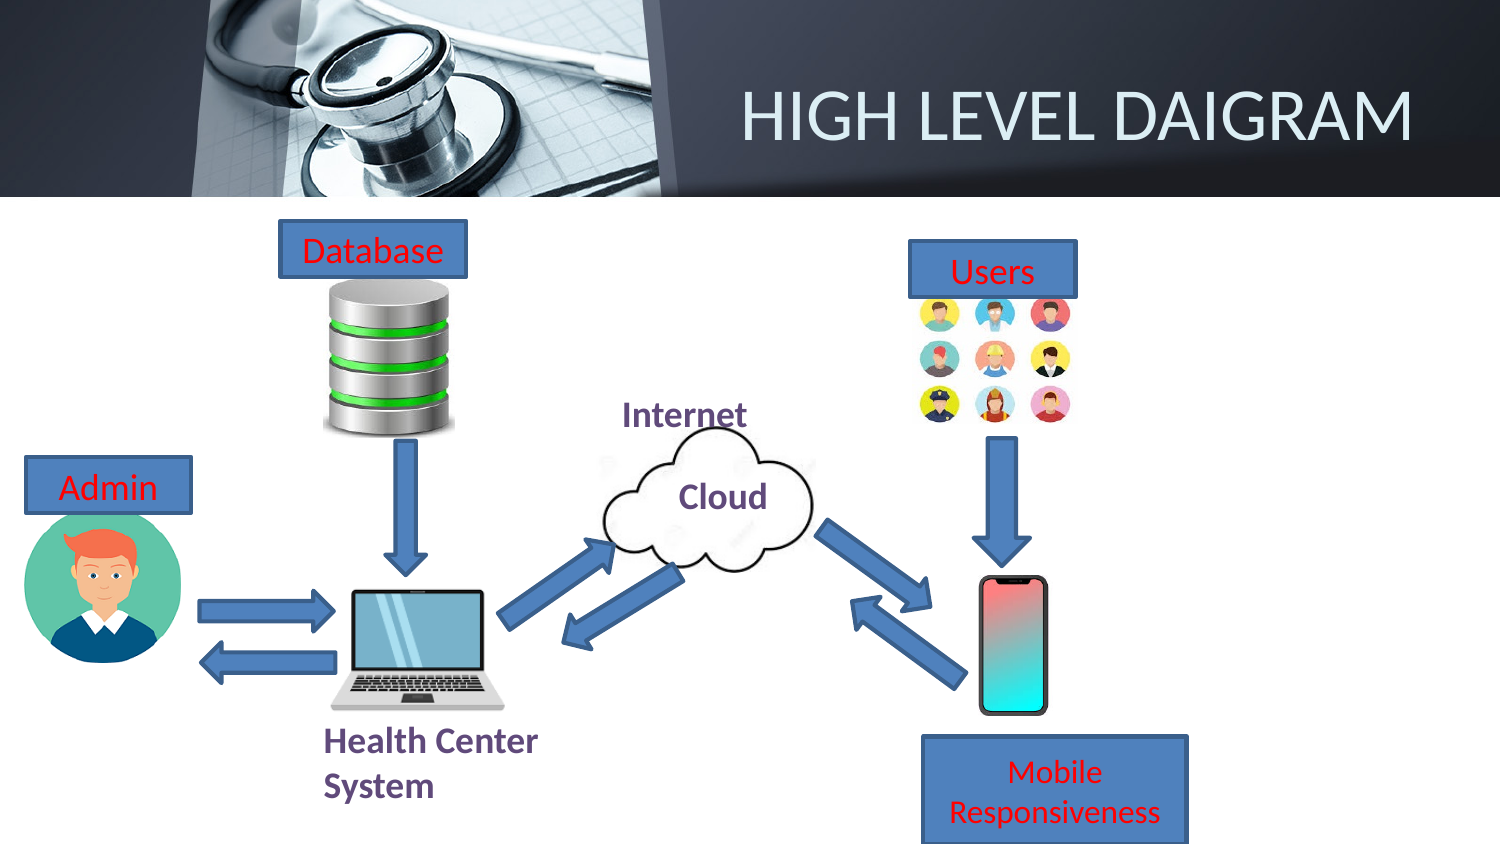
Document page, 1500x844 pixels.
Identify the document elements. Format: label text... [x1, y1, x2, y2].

text_box [561, 581, 686, 652]
text_box [198, 640, 315, 686]
picture [0, 0, 1500, 844]
text_box [513, 537, 592, 631]
text_box Users [908, 239, 1078, 294]
text_box Admin [24, 455, 193, 515]
text_box Database [278, 219, 468, 279]
text_box [383, 448, 429, 575]
text_box [849, 594, 938, 680]
text_box [971, 436, 1033, 569]
text_box [821, 517, 933, 614]
text_box Health Center System [312, 710, 590, 813]
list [596, 424, 817, 573]
text_box Internet [607, 382, 763, 422]
text_box [197, 588, 315, 634]
text_box Mobile Responsiveness [921, 734, 1189, 844]
title HIGH LEVEL DAIGRAM [76, 47, 1431, 173]
